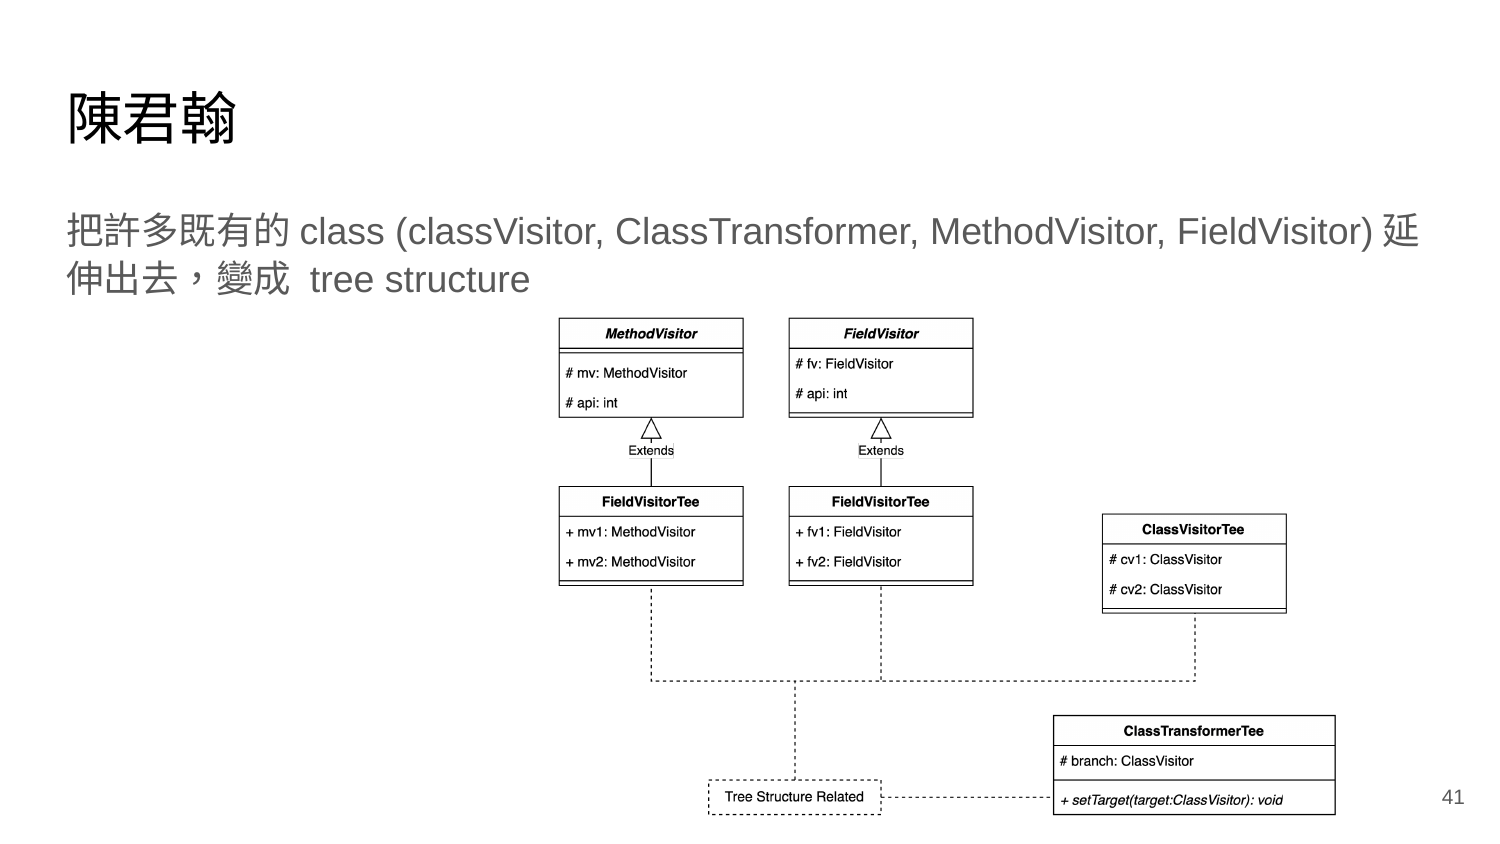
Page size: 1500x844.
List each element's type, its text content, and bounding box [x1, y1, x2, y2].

slide_number ‹#› [1389, 764, 1480, 830]
title 陳君翰 [51, 72, 1449, 167]
list 把許多既有的class (classVisitor, ClassTransformer, MethodVisitor, FieldVisitor)延伸出去，變成 tree structure [51, 189, 1449, 750]
picture [546, 306, 1347, 830]
